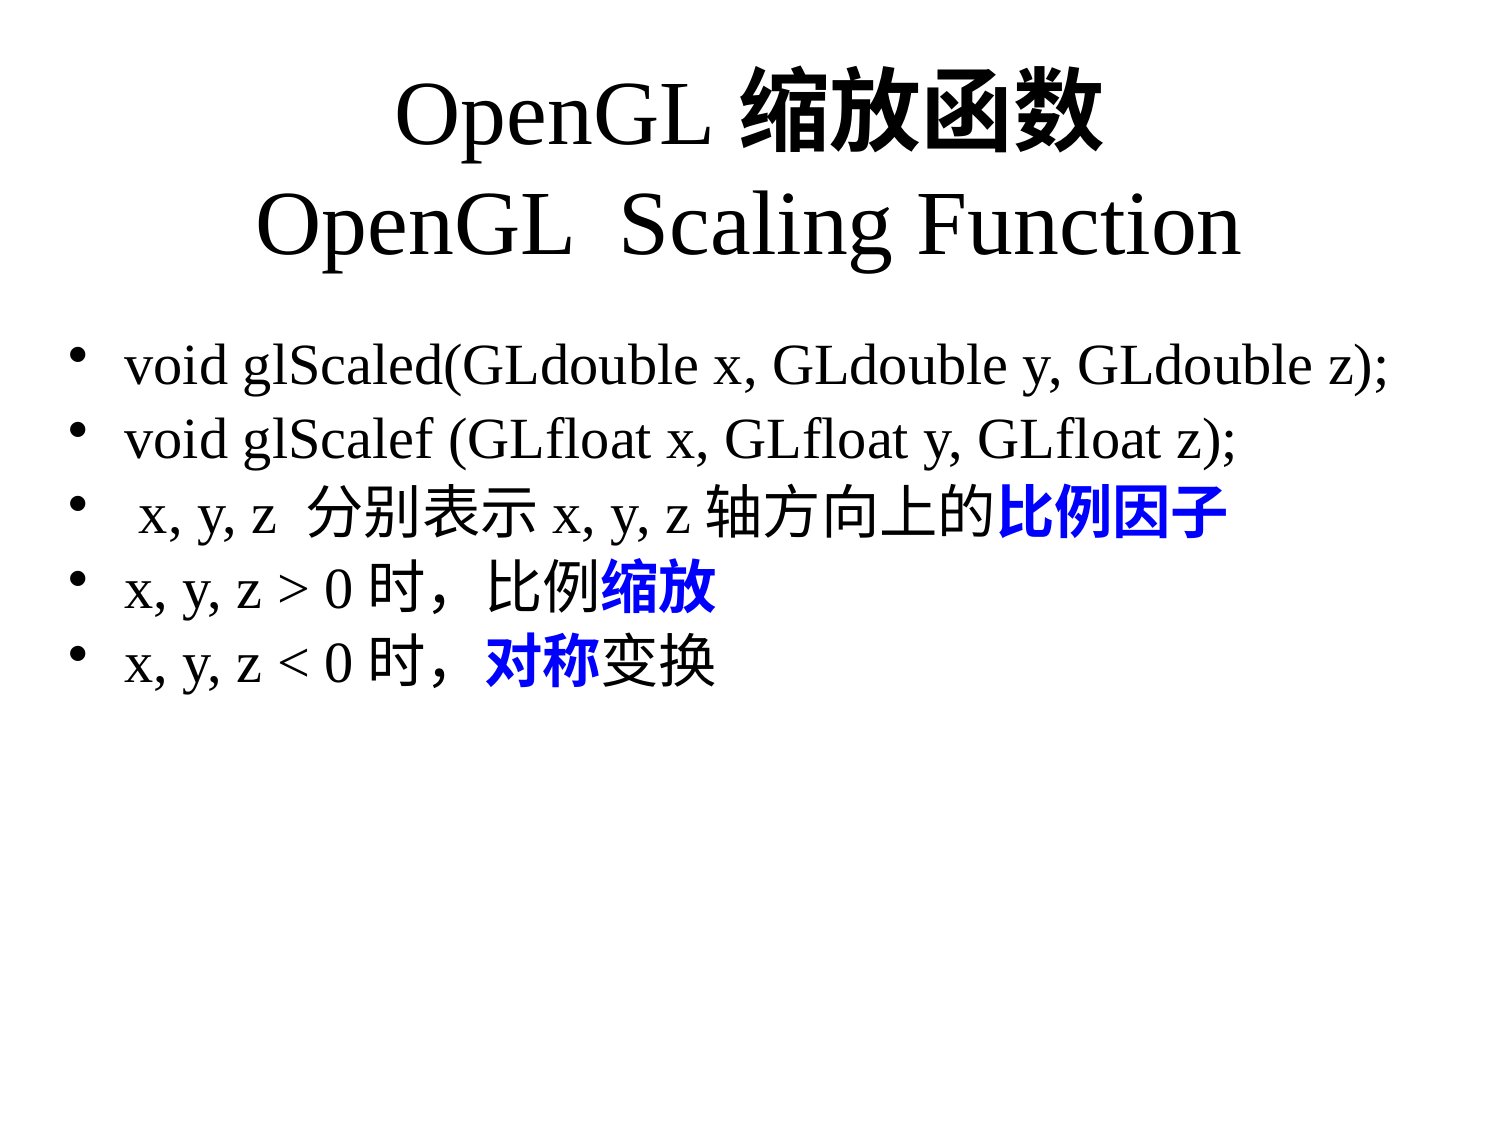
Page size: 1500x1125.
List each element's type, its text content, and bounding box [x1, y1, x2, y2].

list void glScaled(GLdouble x, GLdouble y, GLdouble z); void glScalef (GLfloat x, GLfloat y, GLfloat z); x, y, z 分别表示x, y, z轴方向上的比例因子 x, y, z > 0时，比例缩放 x, y, z < 0时，对称变换 [53, 326, 1447, 764]
title OpenGL缩放函数 OpenGL Scaling Function [75, 45, 1425, 233]
